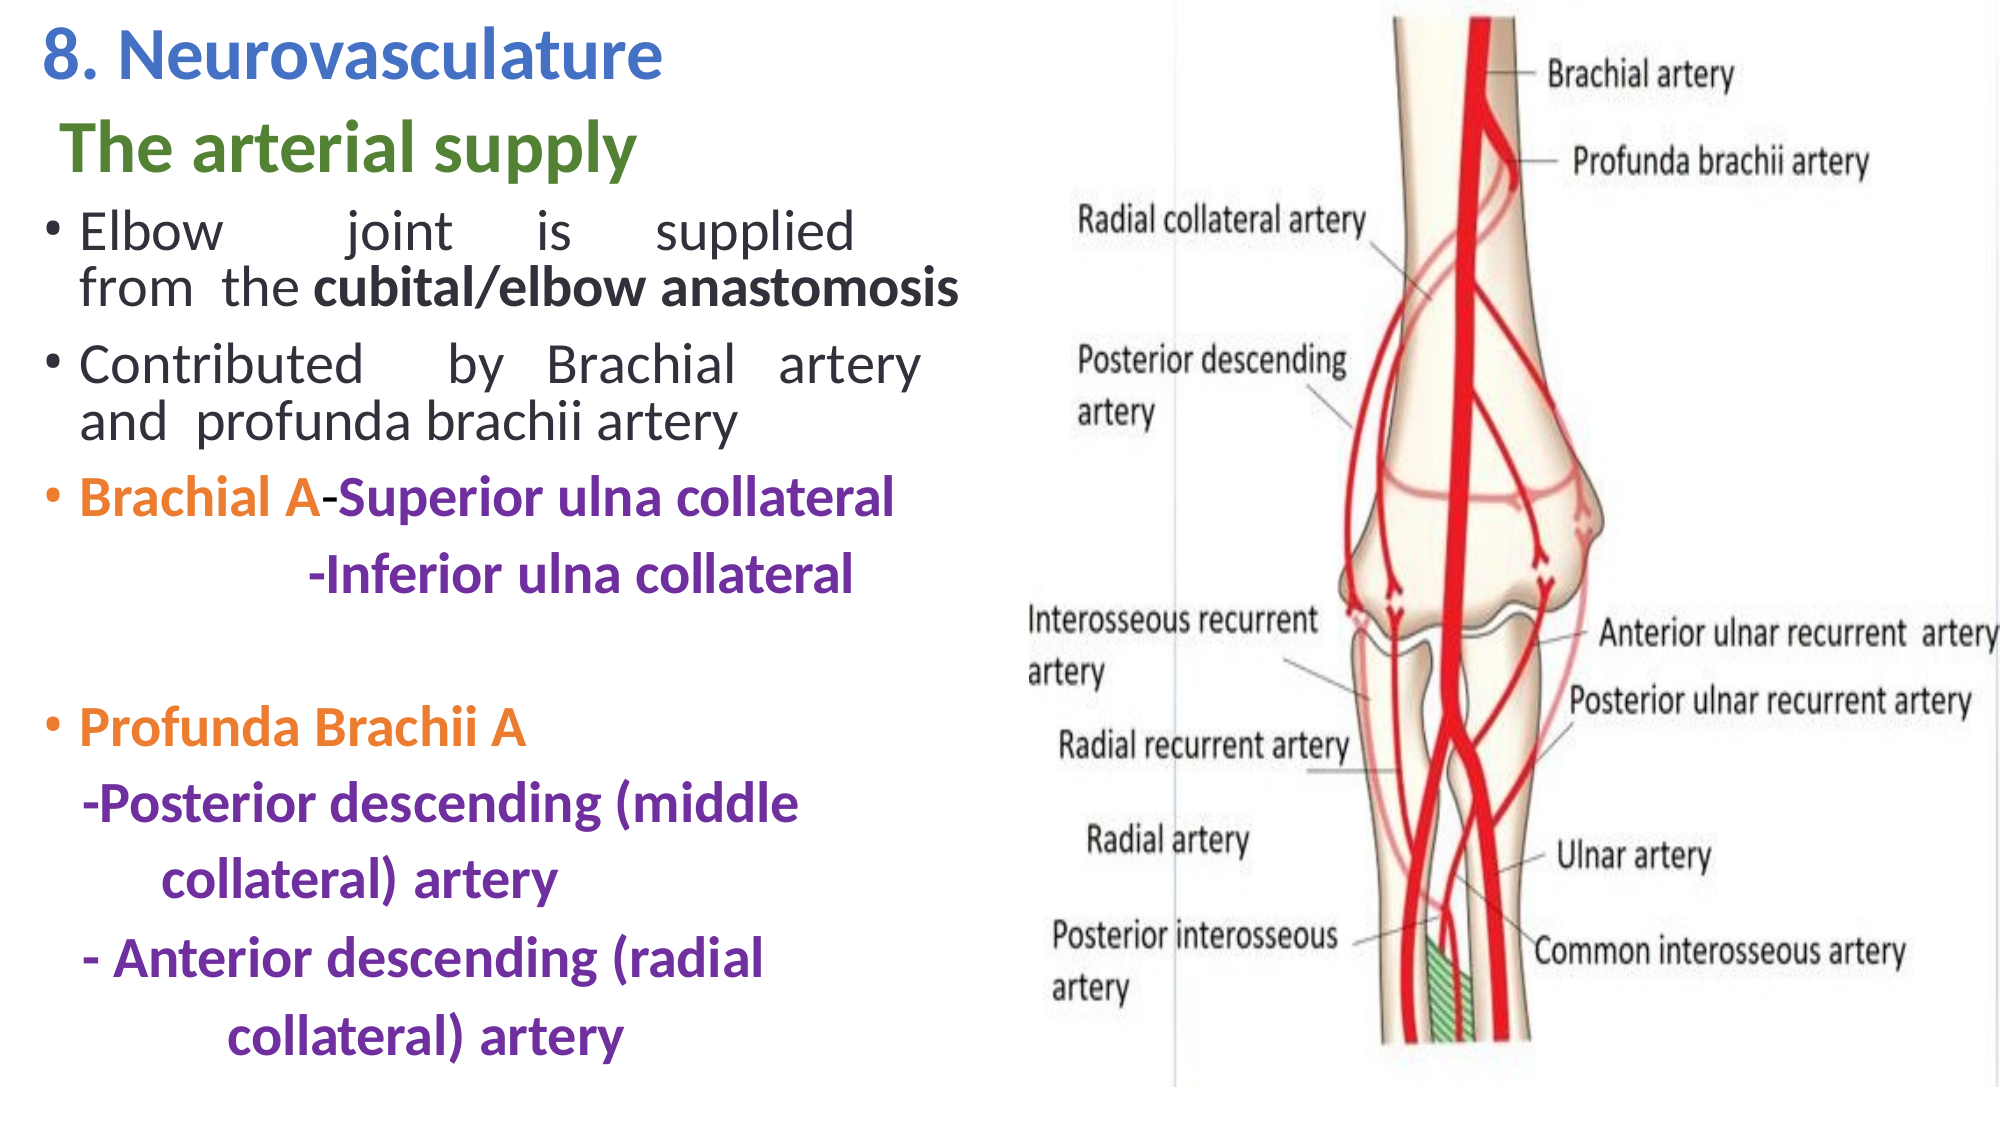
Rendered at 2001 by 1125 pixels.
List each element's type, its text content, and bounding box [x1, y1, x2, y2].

picture [1029, 0, 2000, 1087]
text_box Elbow joint is supplied from the cubital/elbow anastomosis Contributed by Brachial artery and profunda brachii artery Brachial A-Superior ulna collateral -Inferior ulna collateral Profunda Brachii A -Posterior descending (middle collateral) artery - Anterior descending (radial collateral) artery [40, 190, 1017, 1067]
title 8. Neurovasculature The arterial supply [40, 0, 671, 190]
